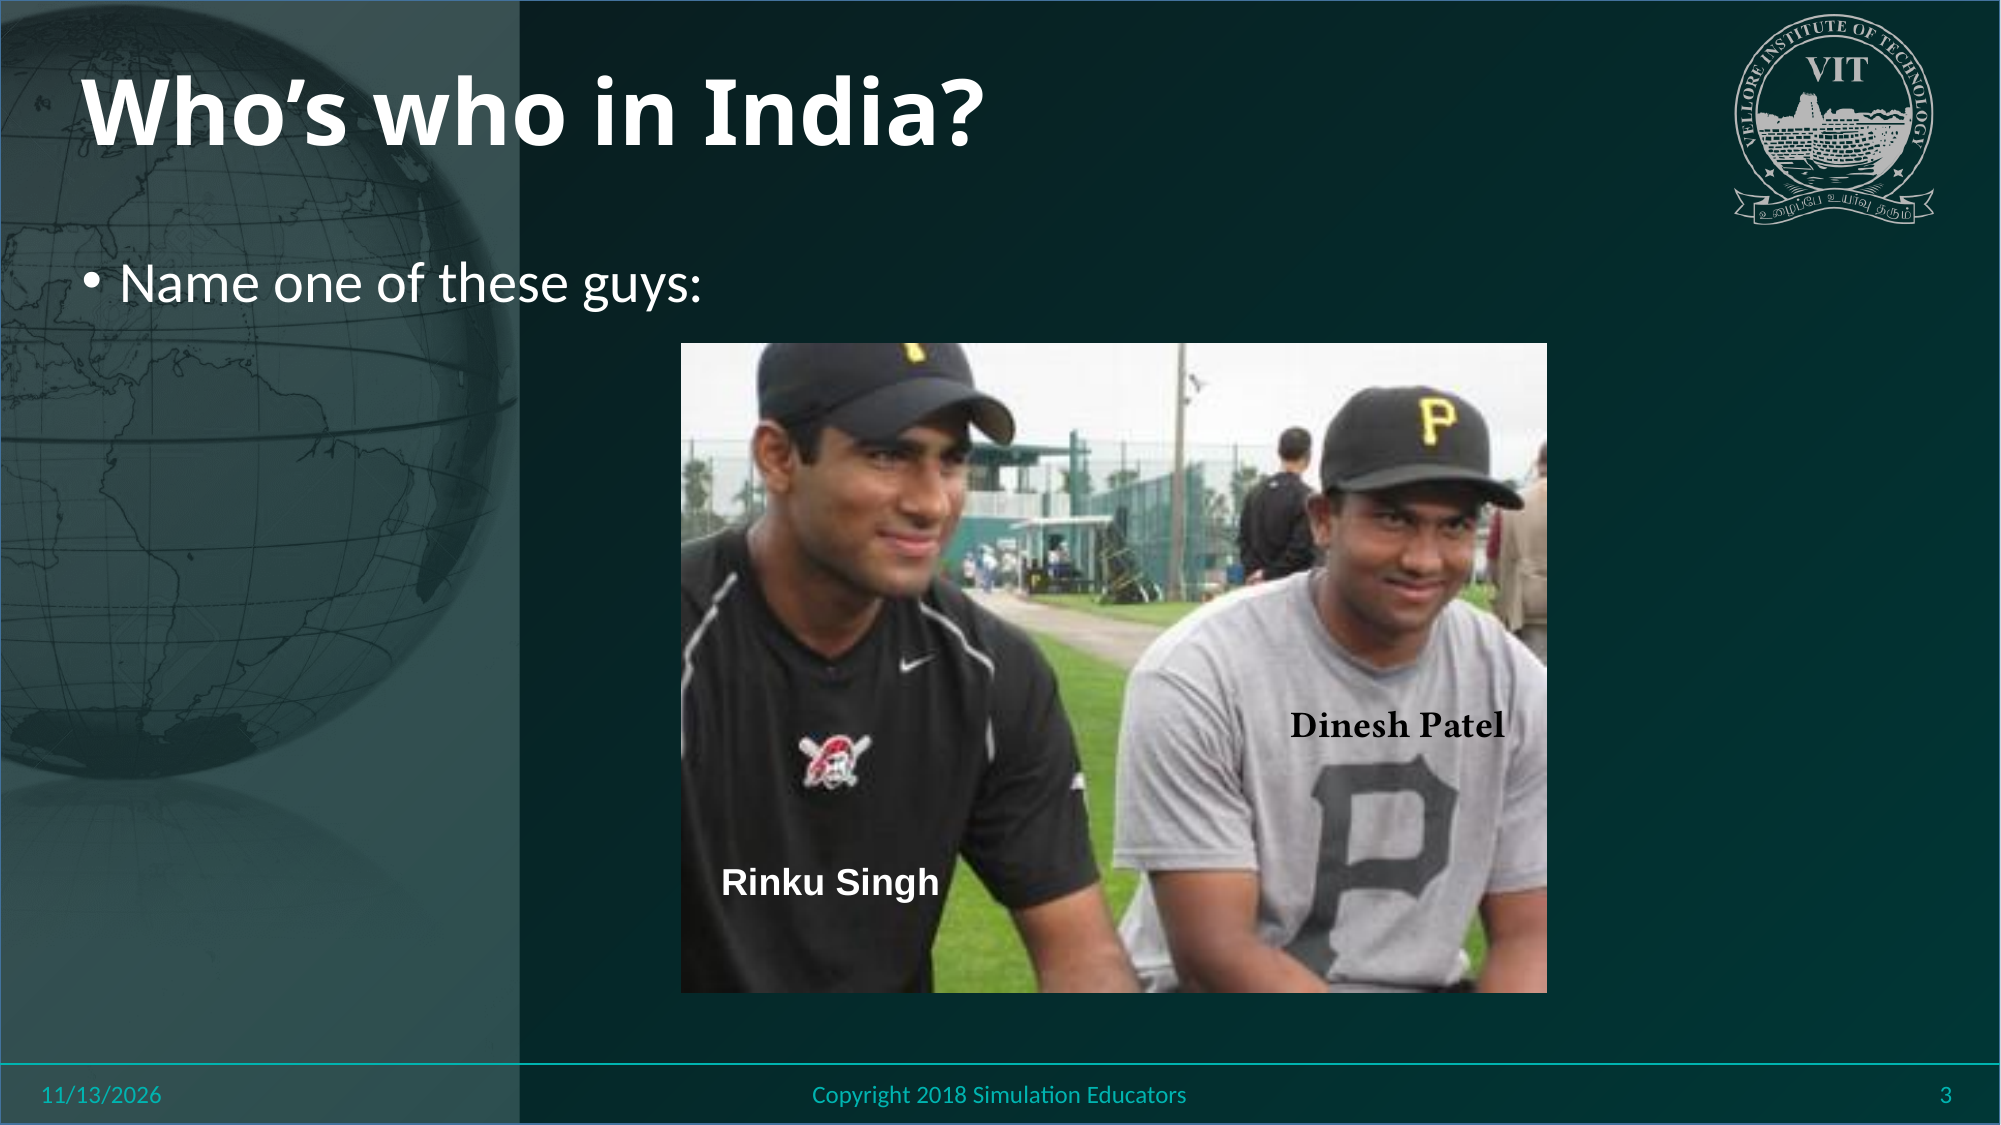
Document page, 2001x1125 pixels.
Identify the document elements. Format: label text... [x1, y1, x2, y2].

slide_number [25, 1064, 476, 1124]
list Name one of these guys: [66, 244, 1936, 1014]
picture [681, 343, 1547, 993]
title Who’s who in India? [66, 15, 1719, 218]
footer Copyright 2018 Simulation Educators [662, 1064, 1338, 1124]
slide_number 3 [1517, 1064, 1968, 1124]
